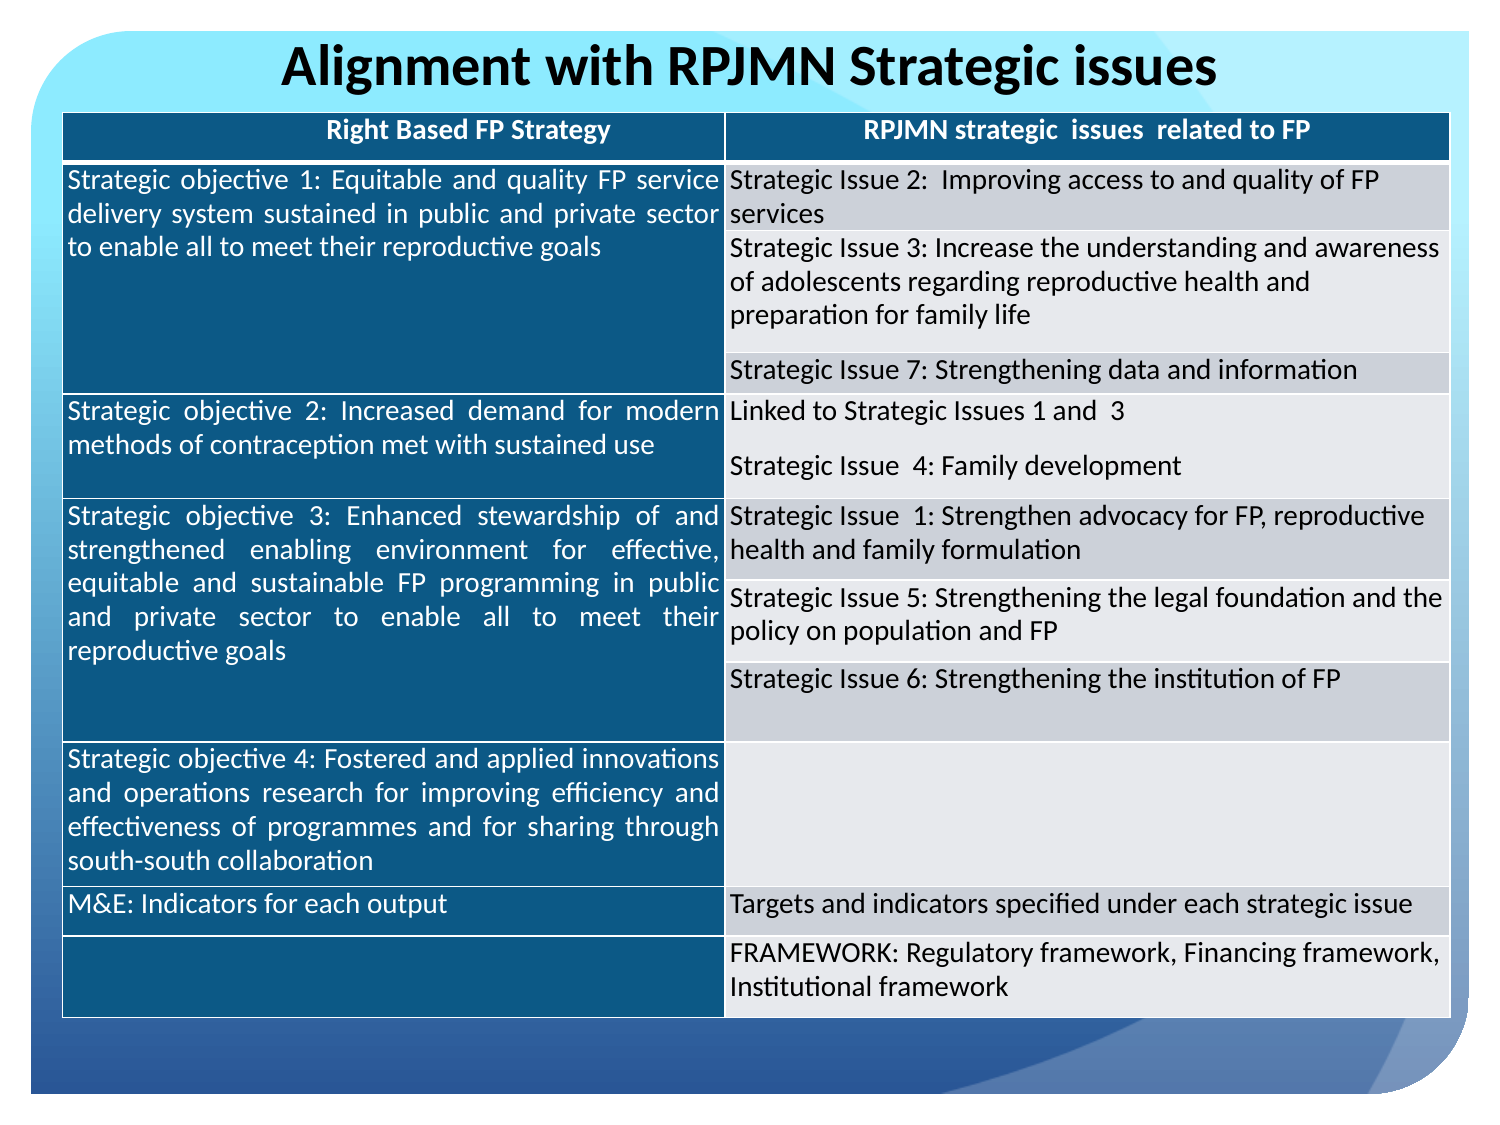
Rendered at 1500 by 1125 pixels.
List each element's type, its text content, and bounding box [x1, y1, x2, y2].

table_header Right Based FP Strategy [63, 113, 724, 160]
table_cell Linked to Strategic Issues 1 and 3 Strategic Issue 4: Family development [726, 395, 1449, 498]
table_cell Targets and indicators specified under each strategic issue [726, 887, 1449, 935]
table_cell Strategic objective 1: Equitable and quality FP service delivery system sustained in public and private sector to enable all to meet their reproductive goals [63, 165, 724, 393]
picture [24, 30, 1473, 1094]
title Alignment with RPJMN Strategic issues [87, 12, 1413, 105]
table_cell Strategic Issue 2: Improving access to and quality of FP services [726, 165, 1449, 230]
table_cell Strategic objective 2: Increased demand for modern methods of contraception met with sustained use [63, 395, 724, 498]
table_cell Strategic objective 4: Fostered and applied innovations and operations research for improving efficiency and effectiveness of programmes and for sharing through south-south collaboration [63, 743, 724, 886]
table_cell [726, 743, 1449, 886]
table_cell Strategic Issue 1: Strengthen advocacy for FP, reproductive health and family formulation [726, 499, 1449, 579]
table_header RPJMN strategic issues related to FP [726, 113, 1449, 160]
table_cell Strategic objective 3: Enhanced stewardship of and strengthened enabling environment for effective, equitable and sustainable FP programming in public and private sector to enable all to meet their reproductive goals [63, 499, 724, 741]
table_cell [63, 937, 724, 1017]
table_cell FRAMEWORK: Regulatory framework, Financing framework, Institutional framework [726, 937, 1449, 1017]
table_cell Strategic Issue 5: Strengthening the legal foundation and the policy on population and FP [726, 581, 1449, 661]
table_cell Strategic Issue 3: Increase the understanding and awareness of adolescents regarding reproductive health and preparation for family life [726, 231, 1449, 352]
table_cell Strategic Issue 7: Strengthening data and information [726, 353, 1449, 393]
table_cell M&E: Indicators for each output [63, 887, 724, 935]
table_cell Strategic Issue 6: Strengthening the institution of FP [726, 663, 1449, 741]
